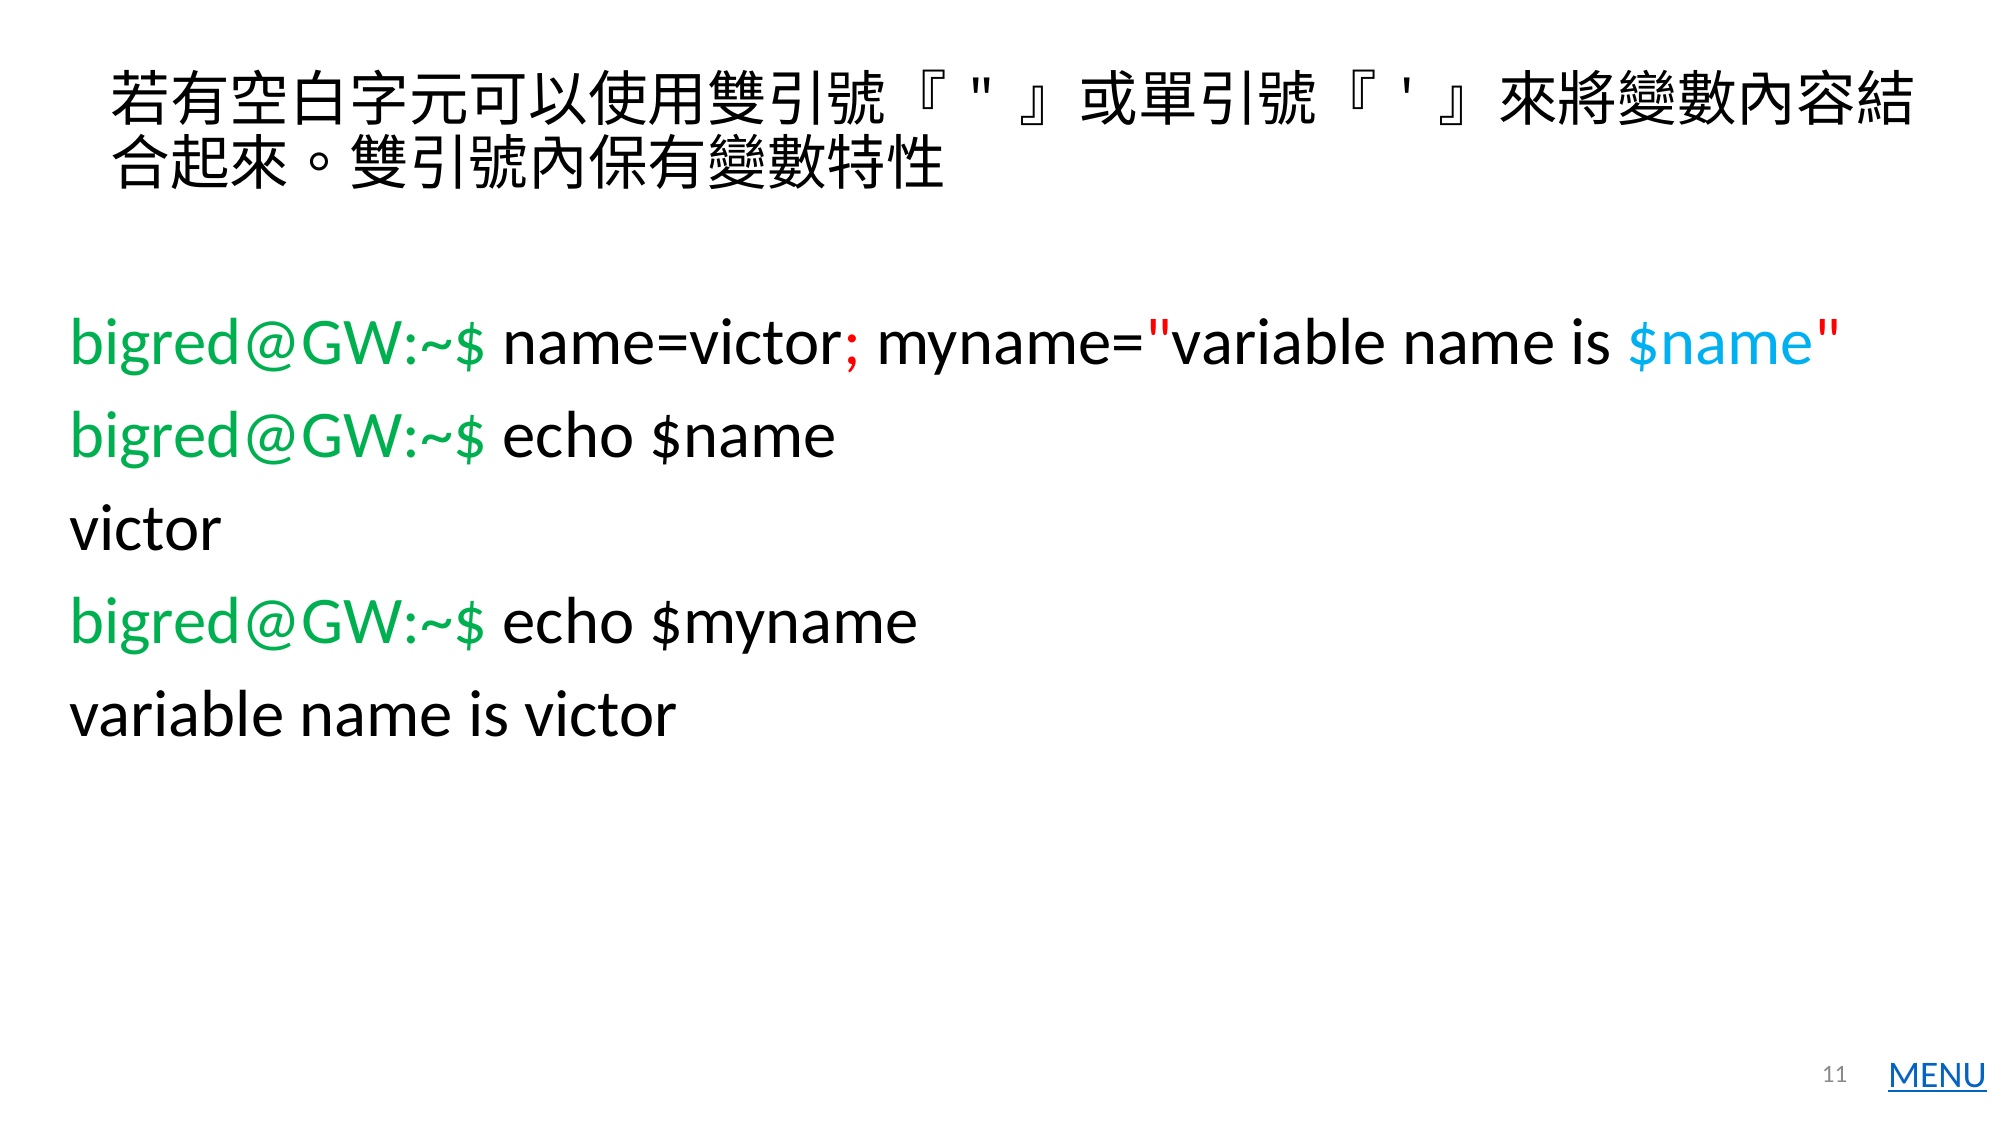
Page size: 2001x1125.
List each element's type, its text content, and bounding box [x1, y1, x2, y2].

slide_number 11 [1412, 1042, 1863, 1103]
list bigred@GW:~$ name=victor; myname="variable name is $name" bigred@GW:~$ echo $name victor bigred@GW:~$ echo $myname variable name is victor [54, 299, 1863, 1014]
title 若有空白字元可以使用雙引號『 " 』或單引號『 ' 』來將變數內容結合起來。雙引號內保有變數特性 [95, 59, 1934, 278]
